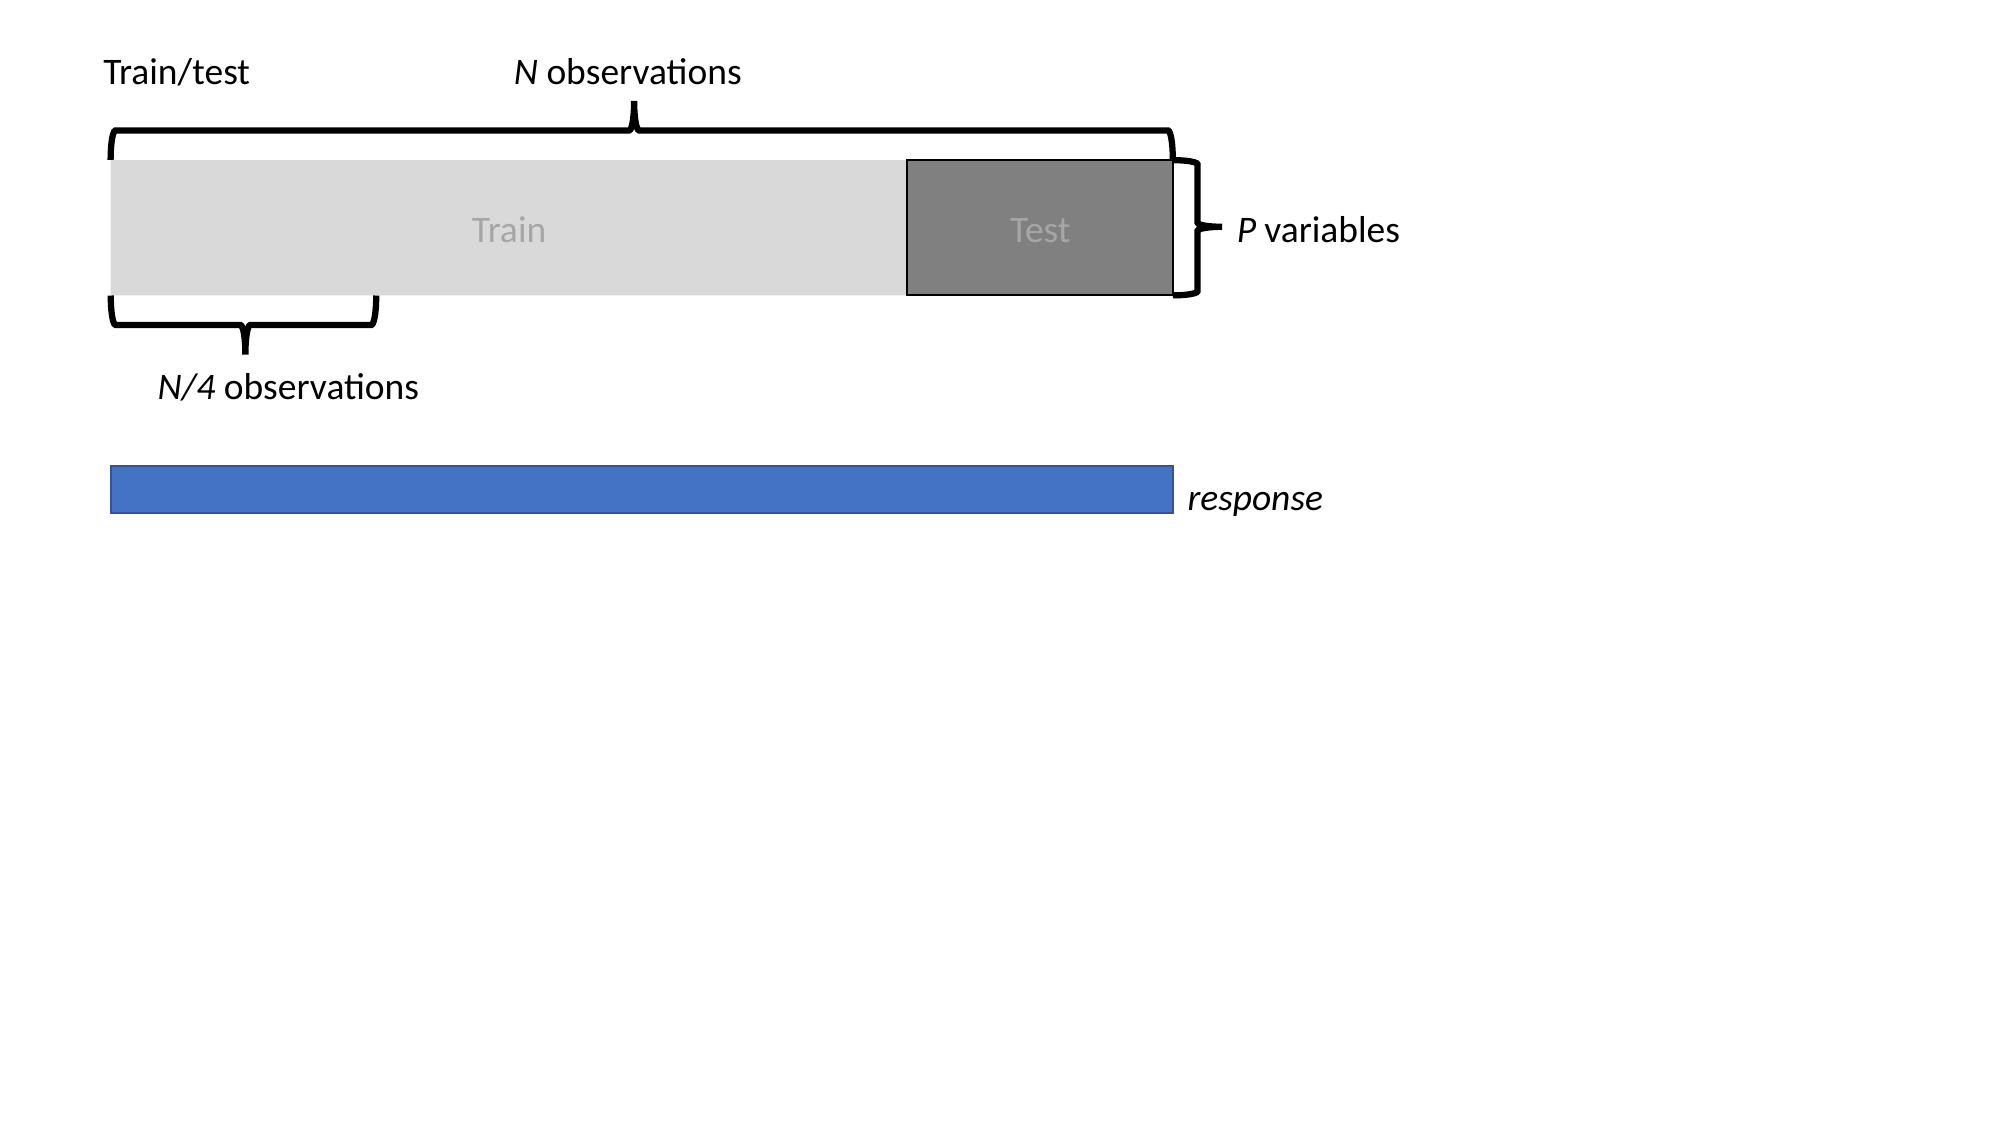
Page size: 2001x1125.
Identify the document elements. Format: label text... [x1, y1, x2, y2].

text_box N observations [499, 40, 1070, 100]
text_box [1174, 159, 1222, 296]
text_box [641, 159, 906, 296]
text_box [110, 159, 375, 295]
text_box [110, 100, 1174, 159]
text_box Train/test [88, 40, 327, 100]
text_box [110, 295, 377, 354]
text_box P variables [1222, 197, 1454, 258]
text_box response [1172, 465, 1404, 526]
text_box Train [375, 159, 641, 296]
text_box N/4 observations [142, 354, 714, 415]
text_box Test [906, 159, 1174, 296]
